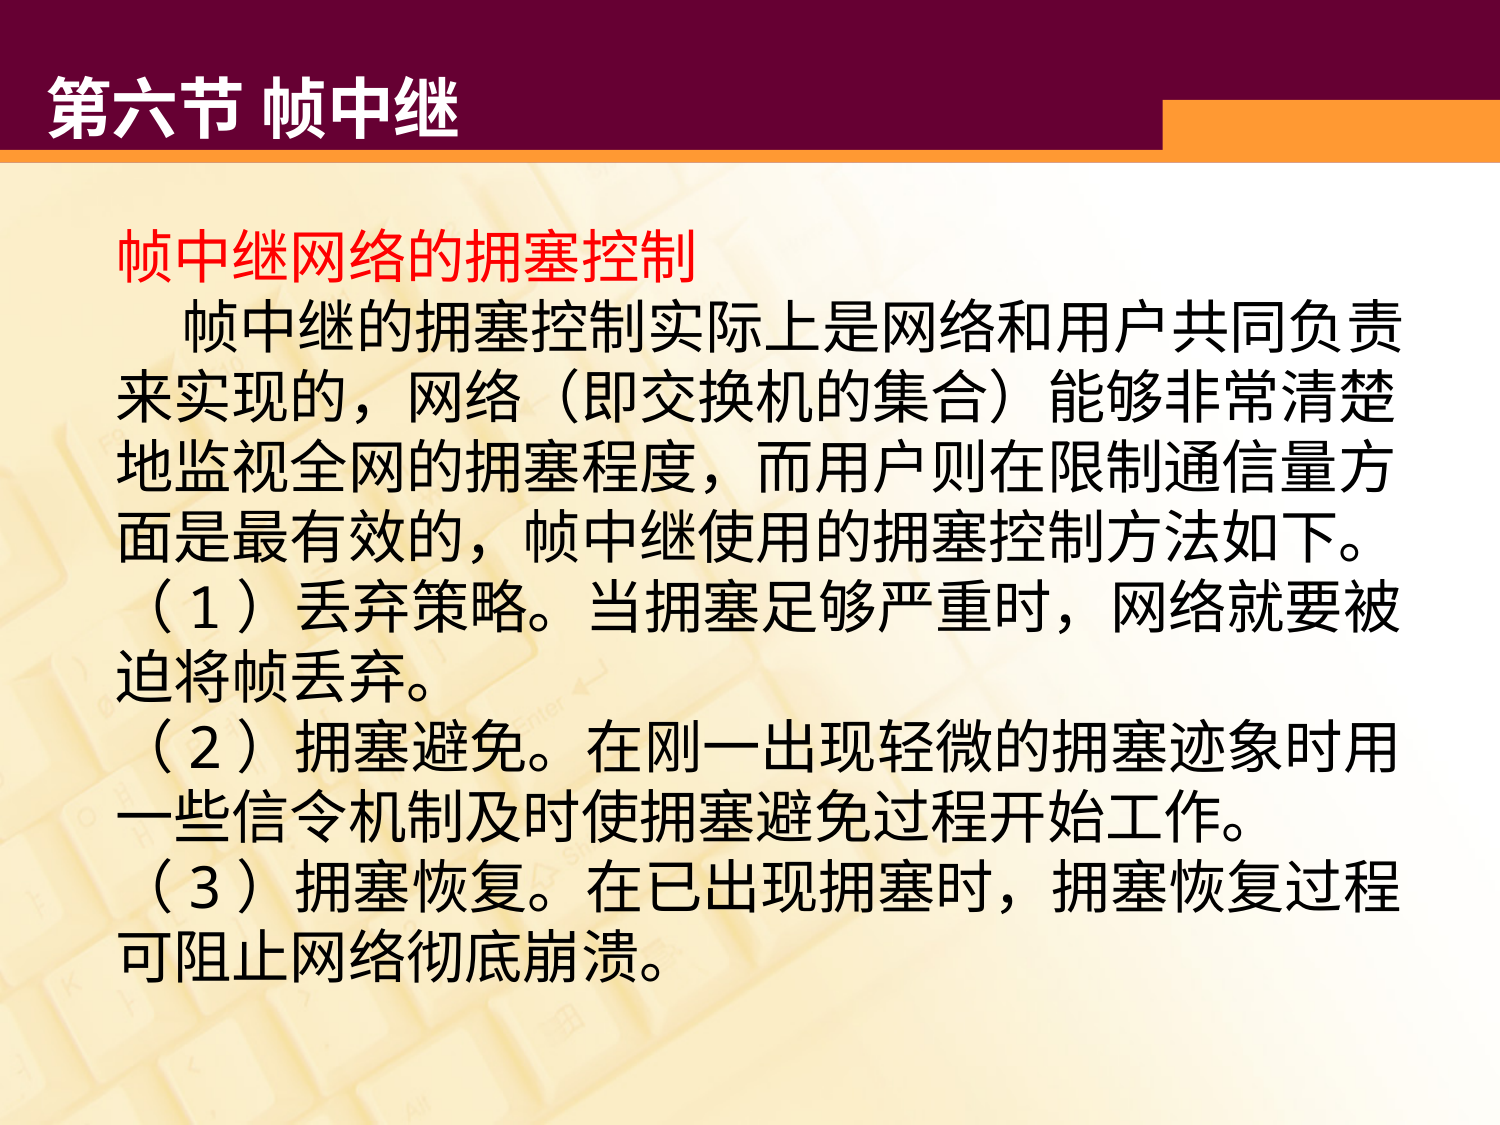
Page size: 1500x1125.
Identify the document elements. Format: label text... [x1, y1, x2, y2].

title 第六节 帧中继 [29, 50, 1388, 164]
list 帧中继网络的拥塞控制 帧中继的拥塞控制实际上是网络和用户共同负责来实现的，网络（即交换机的集合）能够非常清楚地监视全网的拥塞程度，而用户则在限制通信量方面是最有效的，帧中继使用的拥塞控制方法如下。 （1）丢弃策略。当拥塞足够严重时，网络就要被迫将帧丢弃。 （2）拥塞避免。在刚一出现轻微的拥塞迹象时用一些信令机制及时使拥塞避免过程开始工作。 （3）拥塞恢复。在已出现拥塞时，拥塞恢复过程可阻止网络彻底崩溃。 [100, 212, 1426, 1013]
picture [0, 163, 1500, 1125]
